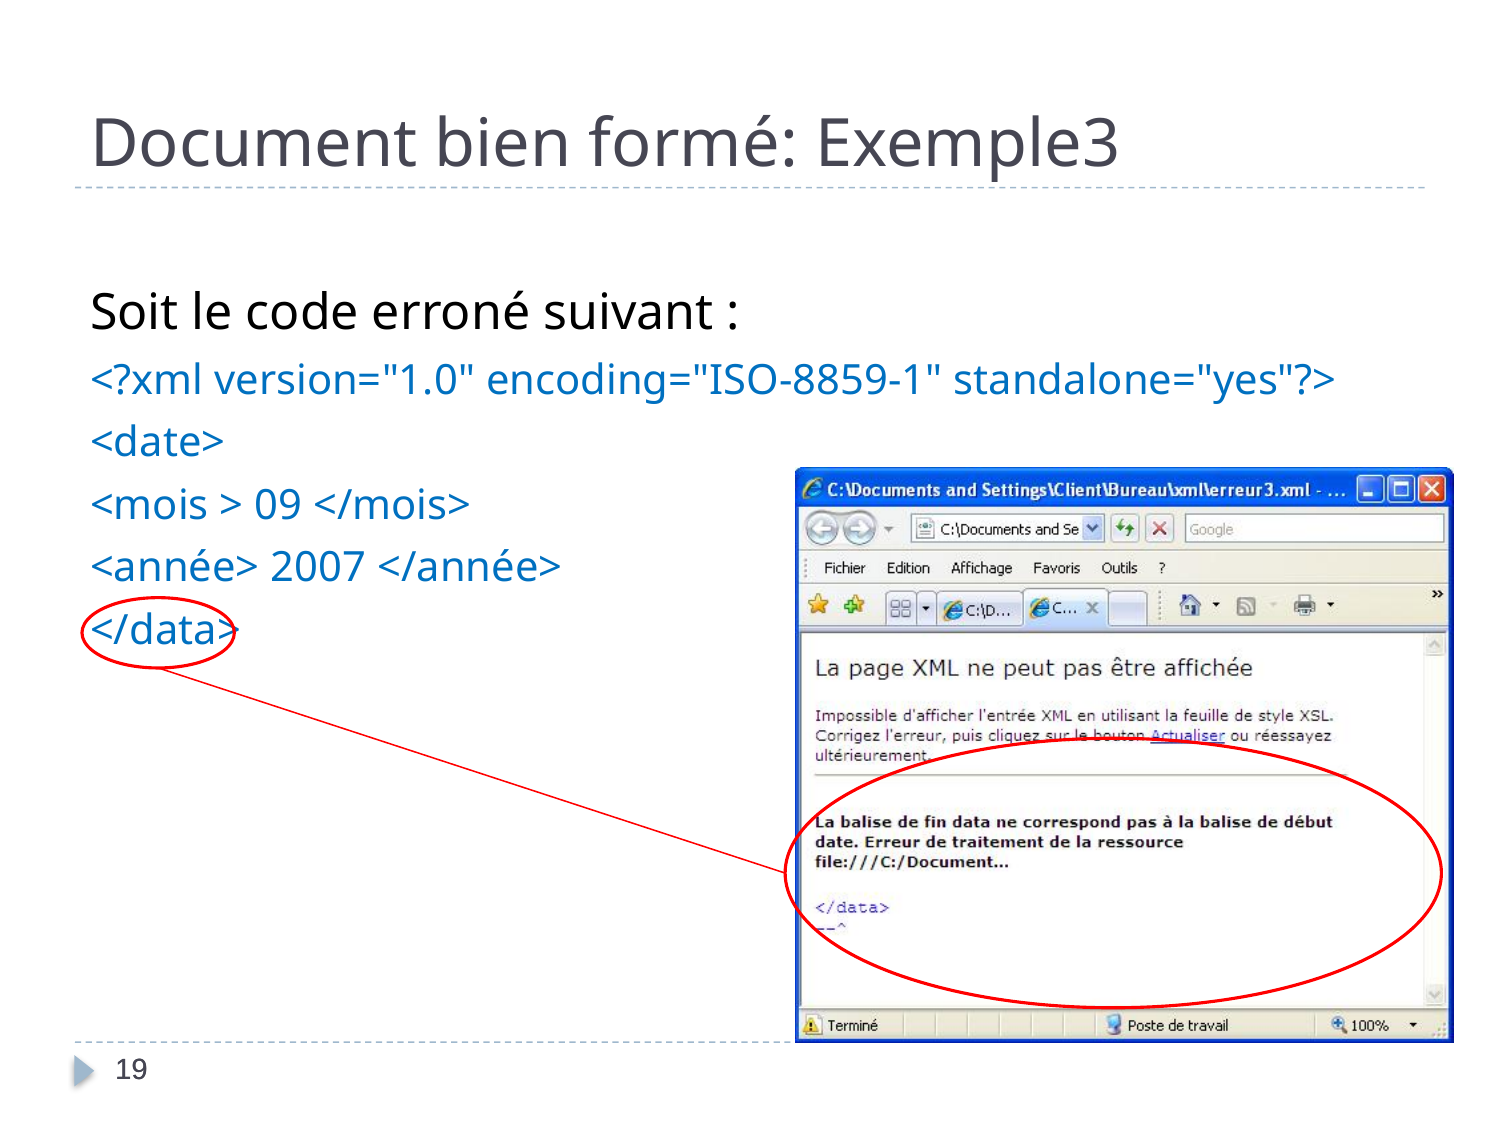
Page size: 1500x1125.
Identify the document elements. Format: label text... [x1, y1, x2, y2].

text_box [80, 596, 236, 670]
text_box [784, 885, 789, 898]
list Soit le code erroné suivant : <?xml version="1.0" encoding="ISO‐8859‐1" standalone="yes"?> <date> <mois > 09 </mois> <année> 2007 </année> </data> [75, 200, 1425, 1010]
text_box 19 [100, 1042, 426, 1103]
picture [795, 467, 1454, 1044]
title Document bien formé: Exemple3 [75, 24, 1425, 188]
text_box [157, 667, 786, 874]
